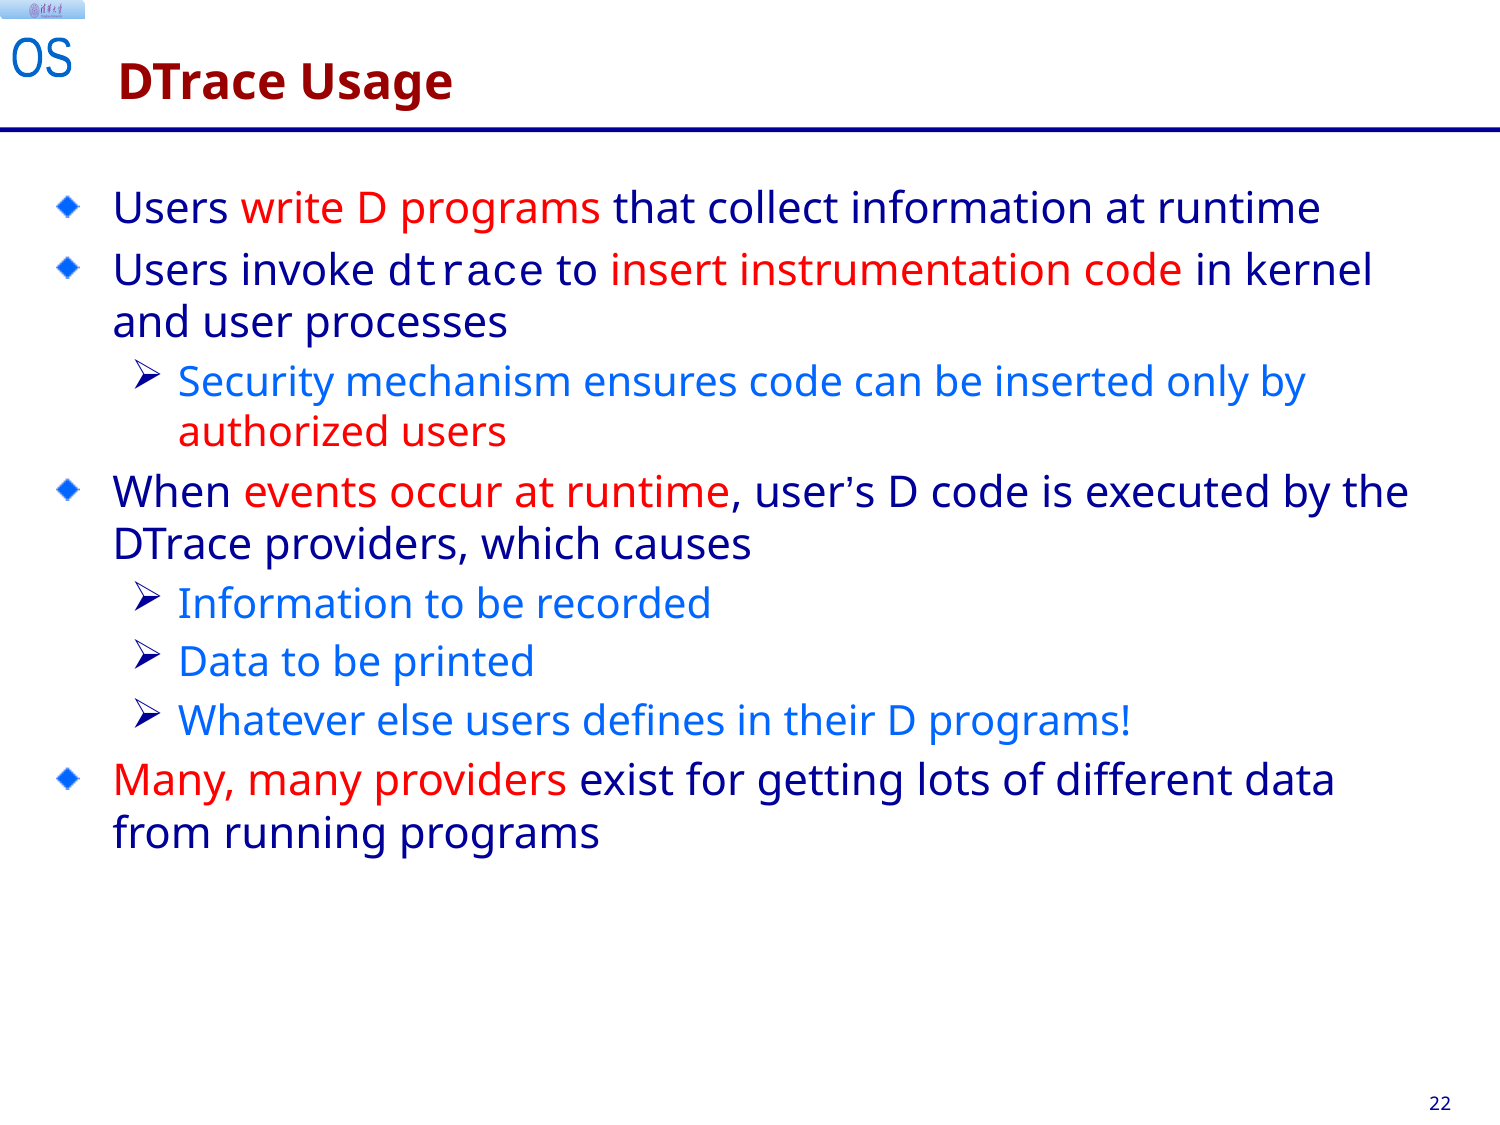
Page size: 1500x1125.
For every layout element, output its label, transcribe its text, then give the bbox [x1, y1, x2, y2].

picture [56, 477, 80, 501]
title DTrace Usage [102, 18, 1409, 118]
list Users write D programs that collect information at runtime Users invoke dtrace to insert instrumentation code in kernel and user processes Security mechanism ensures code can be inserted only by authorized users When events occur at runtime, user’s D code is executed by the DTrace providers, which causes Information to be recorded Data to be printed Whatever else users defines in their D programs! Many, many providers exist for getting lots of different data from running programs [40, 172, 1448, 954]
picture [56, 255, 80, 279]
picture [56, 194, 80, 218]
picture [0, 0, 85, 19]
picture [56, 766, 80, 790]
